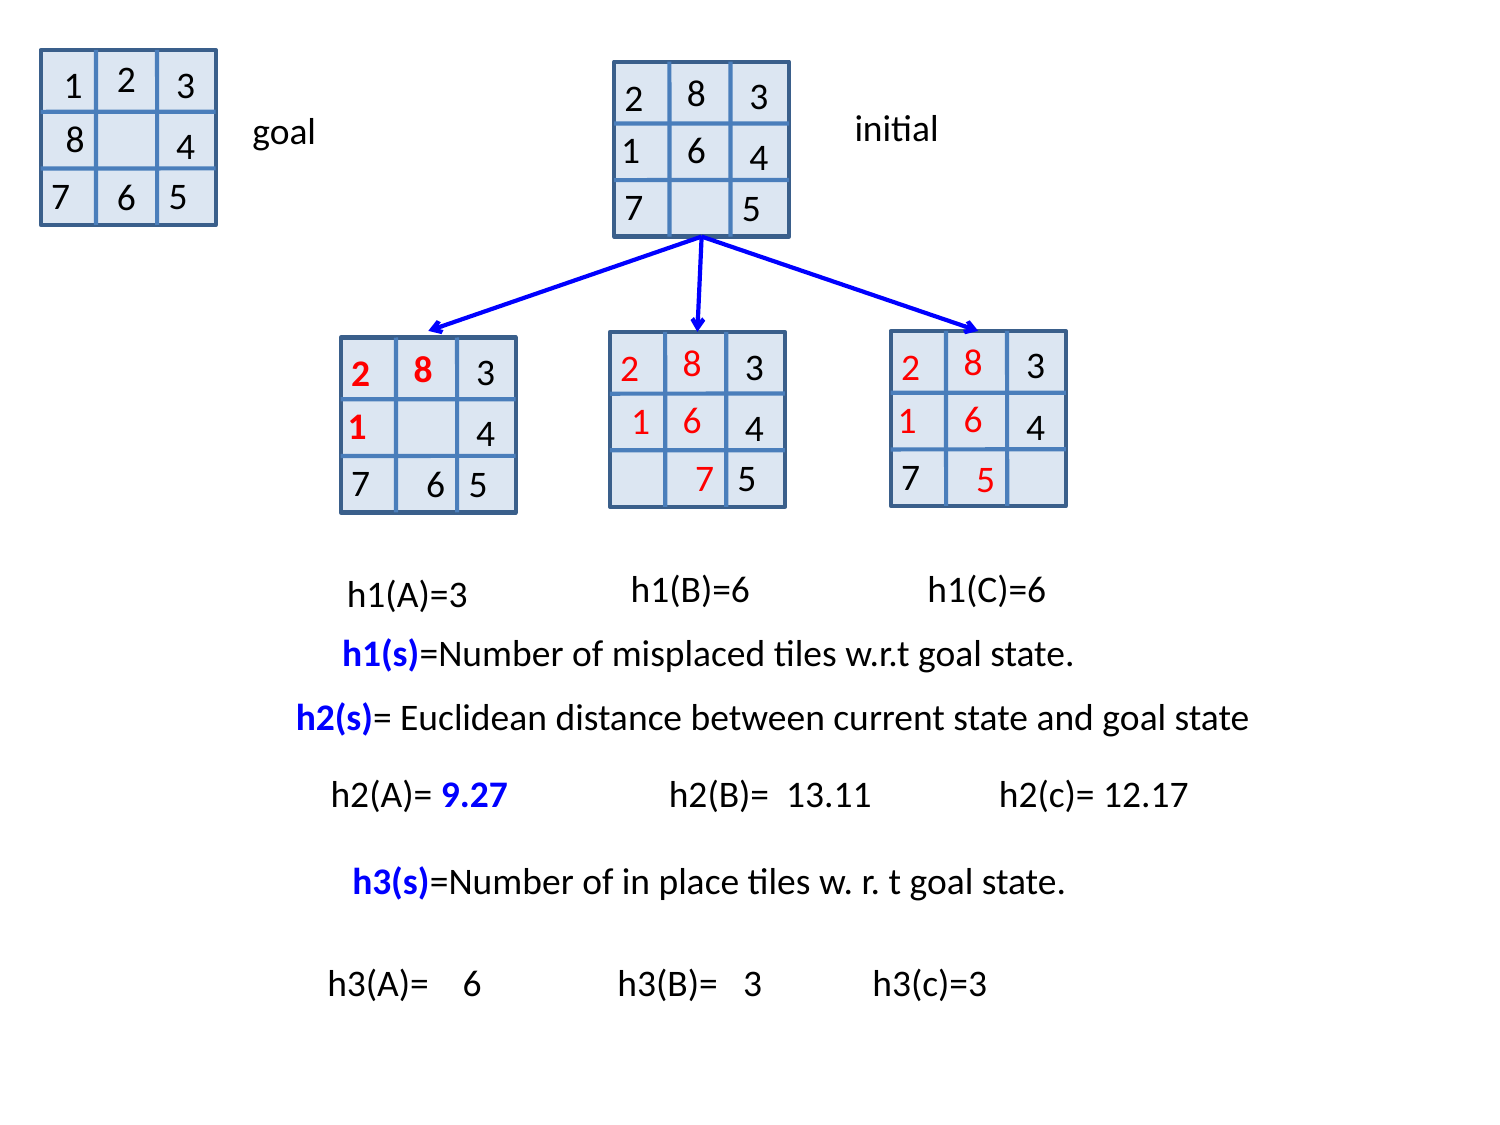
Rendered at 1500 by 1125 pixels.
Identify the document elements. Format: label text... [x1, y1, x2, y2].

text_box h2(s)= Euclidean distance between current state and goal state [280, 685, 1298, 746]
text_box goal [237, 99, 405, 160]
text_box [610, 61, 790, 235]
text_box h1(A)=3 [332, 562, 500, 621]
text_box h3(A)= 6 h3(B)= 3 h3(c)=3 [312, 951, 1260, 1012]
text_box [337, 236, 1066, 514]
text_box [40, 47, 216, 227]
text_box h1(s)=Number of misplaced tiles w.r.t goal state. [327, 621, 1239, 682]
text_box initial [839, 96, 1008, 157]
text_box h2(A)= 9.27 h2(B)= 13.11 h2(c)= 12.17 [315, 762, 1263, 823]
text_box h1(B)=6 [615, 557, 784, 617]
text_box h3(s)=Number of in place tiles w. r. t goal state. [337, 849, 1250, 910]
text_box h1(C)=6 [912, 557, 1080, 618]
